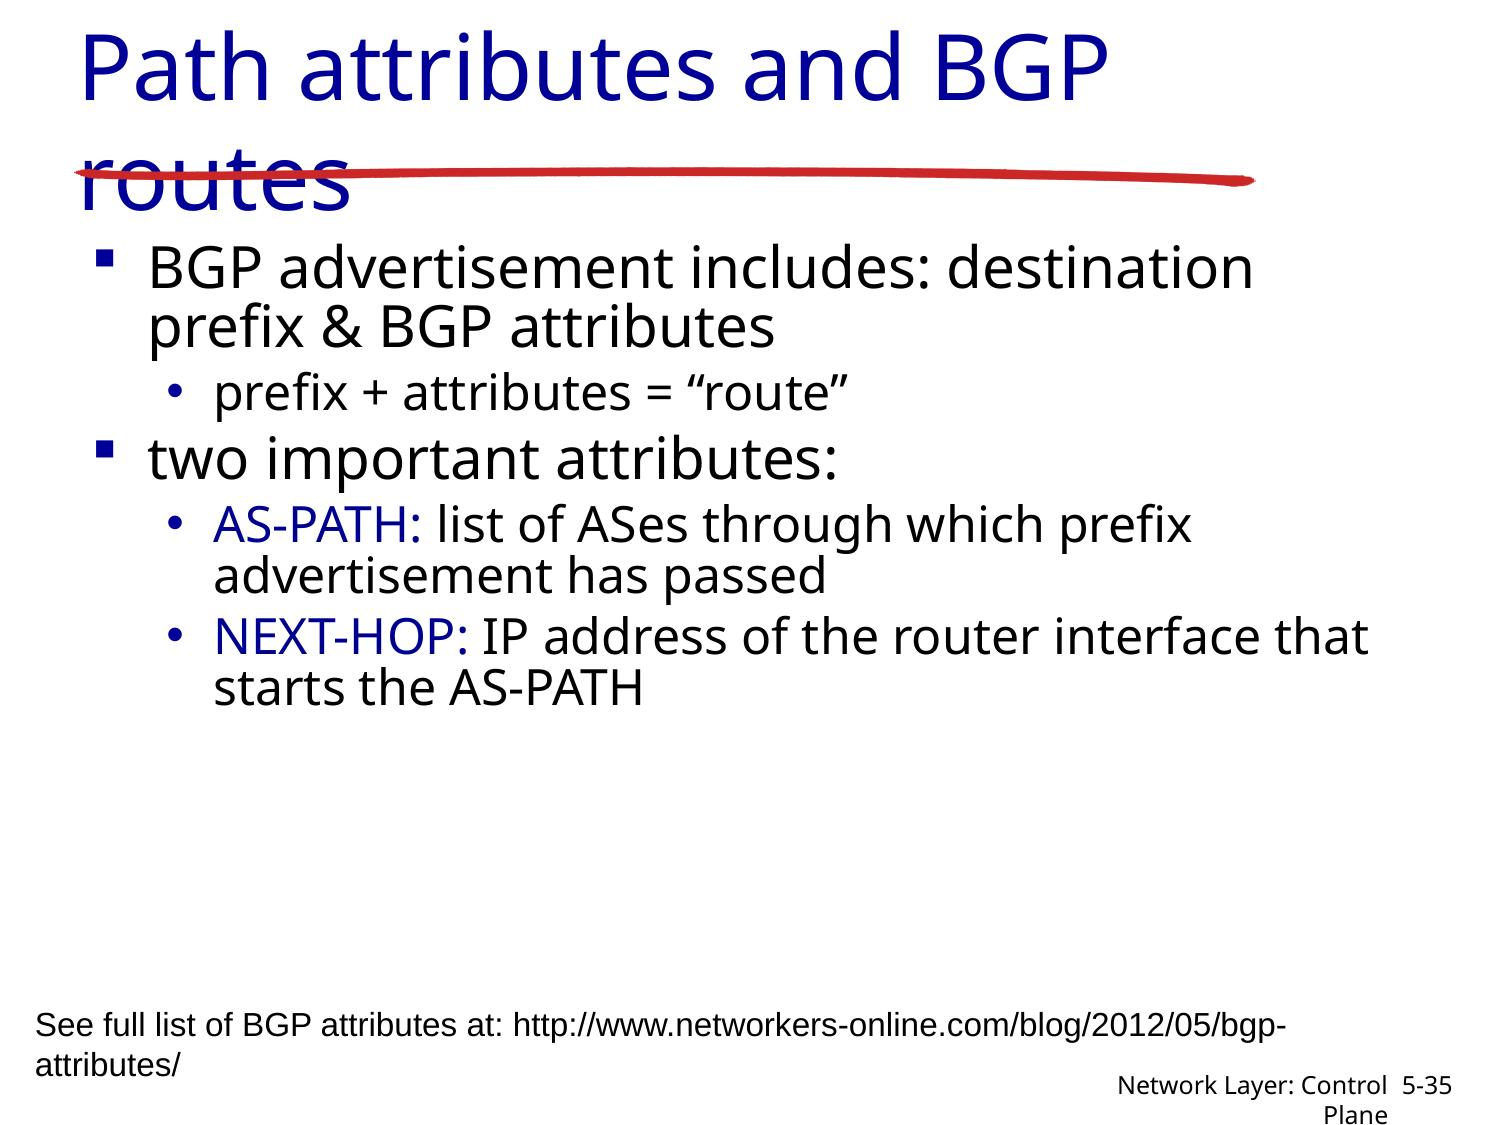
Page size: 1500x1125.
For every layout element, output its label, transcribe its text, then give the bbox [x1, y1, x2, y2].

slide_number 5-35 [1387, 1062, 1478, 1107]
list BGP advertisement includes: destination prefix & BGP attributes prefix + attributes = “route” two important attributes: AS-PATH: list of ASes through which prefix advertisement has passed NEXT-HOP: IP address of the router interface that starts the AS-PATH [76, 233, 1430, 995]
title Path attributes and BGP routes [62, 24, 1337, 213]
footer Network Layer: Control Plane [1045, 1091, 1404, 1102]
picture [68, 162, 1269, 192]
text_box See full list of BGP attributes at: http://www.networkers-online.com/blog/2012/05/bgp-attributes/ [19, 995, 1433, 1091]
